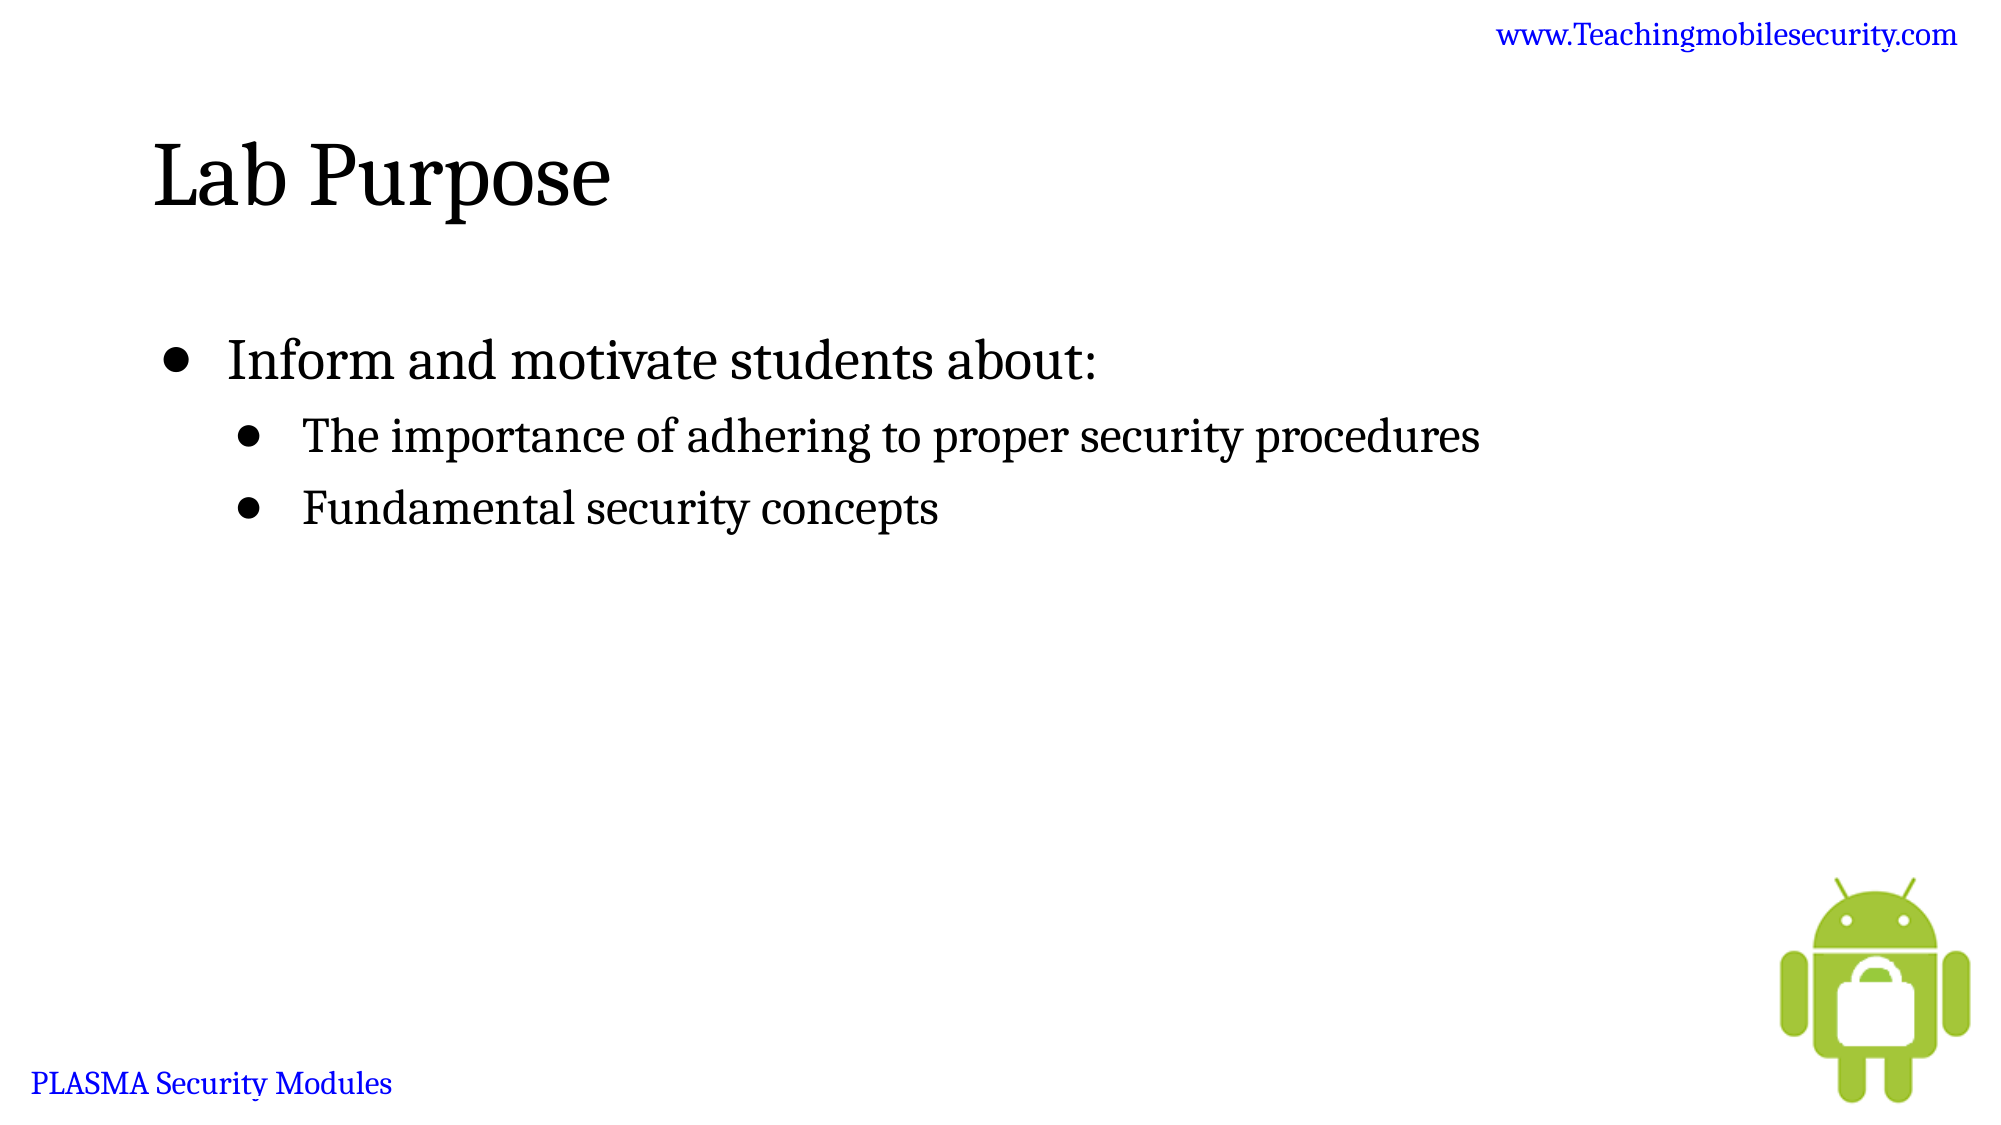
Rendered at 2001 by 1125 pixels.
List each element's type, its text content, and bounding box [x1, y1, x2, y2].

text_box Inform and motivate students about: The importance of adhering to proper security procedures Fundamental security concepts [137, 299, 1863, 1097]
text_box Lab Purpose [137, 59, 1863, 278]
picture [1777, 876, 1974, 1109]
